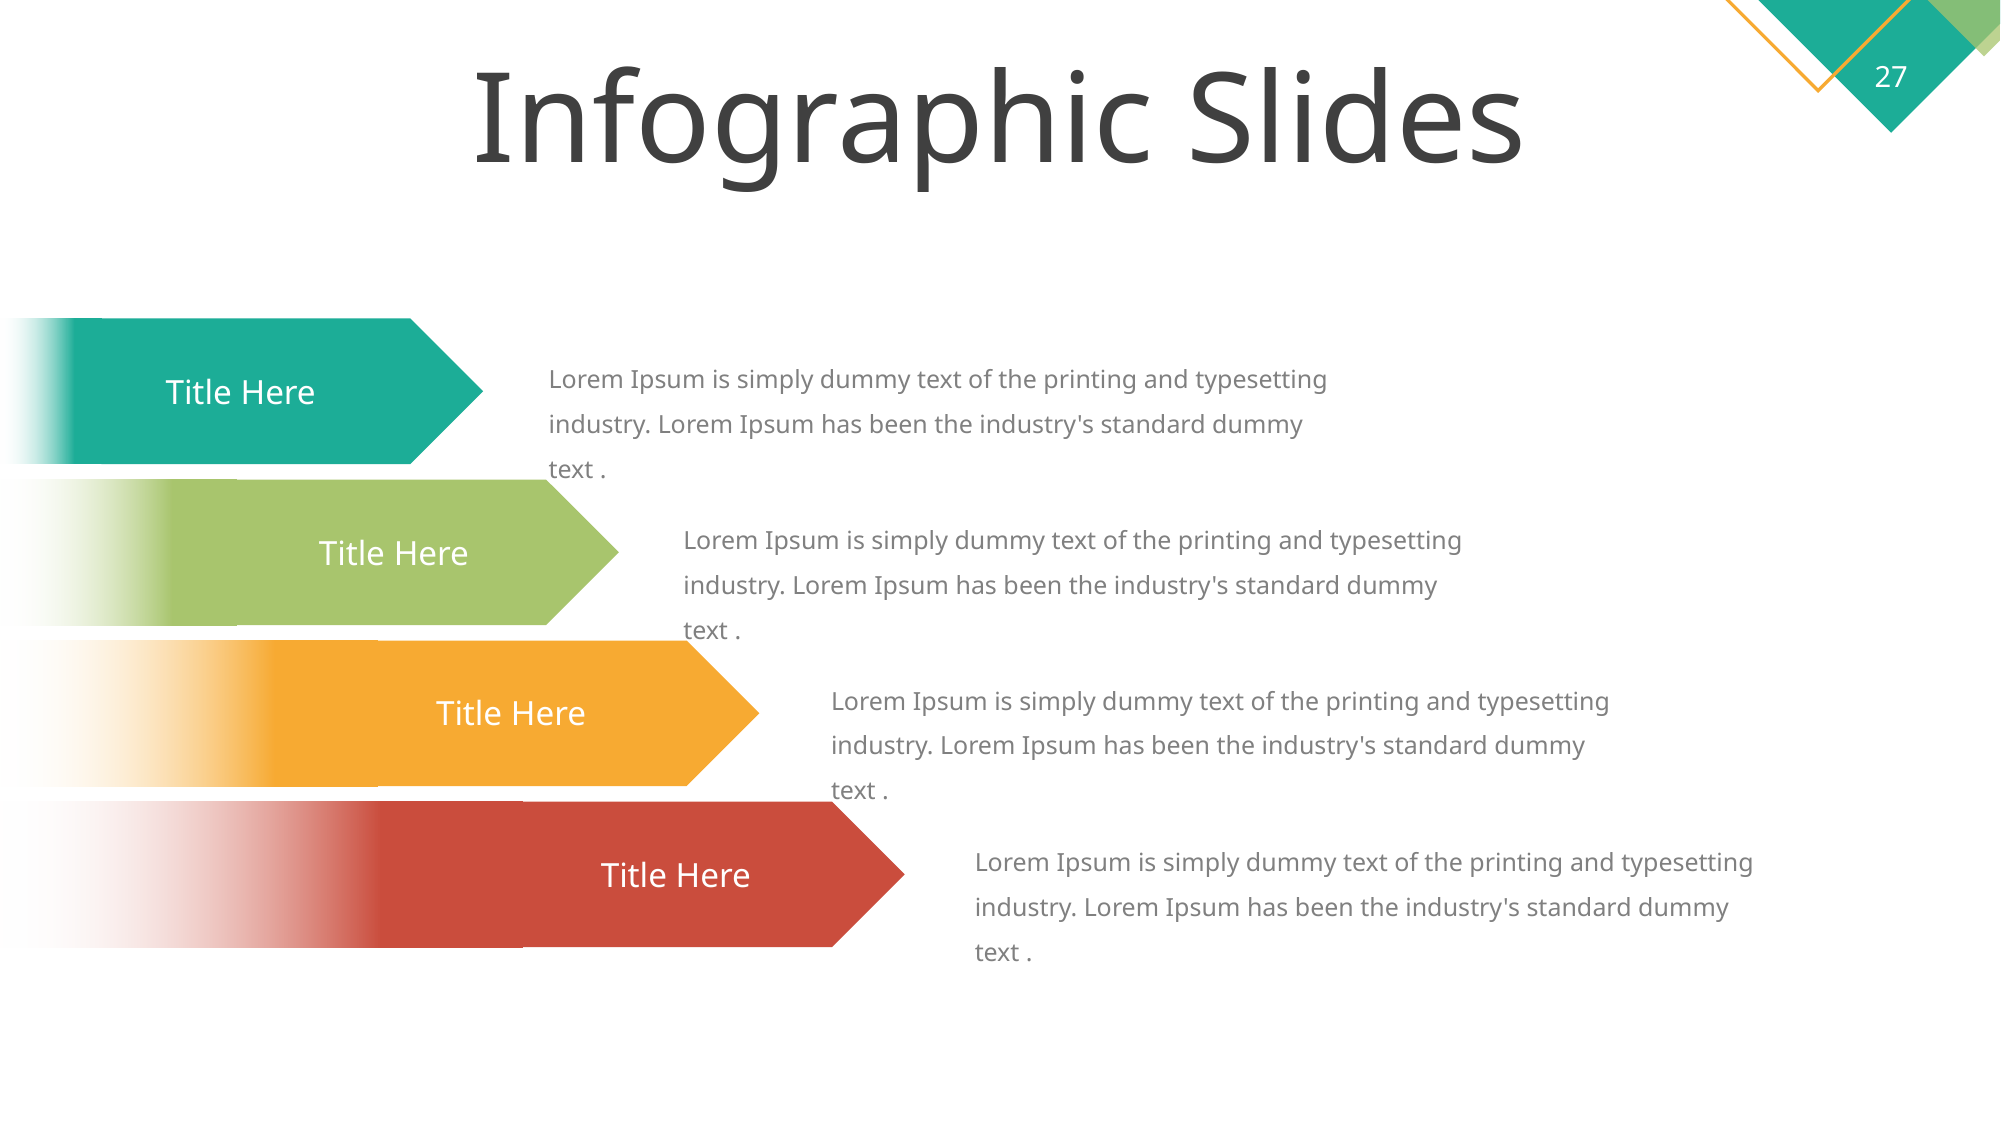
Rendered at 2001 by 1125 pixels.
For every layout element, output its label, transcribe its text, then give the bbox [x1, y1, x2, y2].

text_box Lorem Ipsum is simply dummy text of the printing and typesetting industry. Lorem Ipsum has been the industry's standard dummy text . [905, 669, 1651, 805]
text_box Lorem Ipsum is simply dummy text of the printing and typesetting industry. Lorem Ipsum has been the industry's standard dummy text . [905, 509, 1503, 644]
text_box Lorem Ipsum is simply dummy text of the printing and typesetting industry. Lorem Ipsum has been the industry's standard dummy text . [974, 831, 1794, 967]
text_box Infographic Slides [457, 30, 1543, 195]
text_box Lorem Ipsum is simply dummy text of the printing and typesetting industry. Lorem Ipsum has been the industry's standard dummy text . [905, 348, 1368, 484]
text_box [0, 318, 905, 948]
